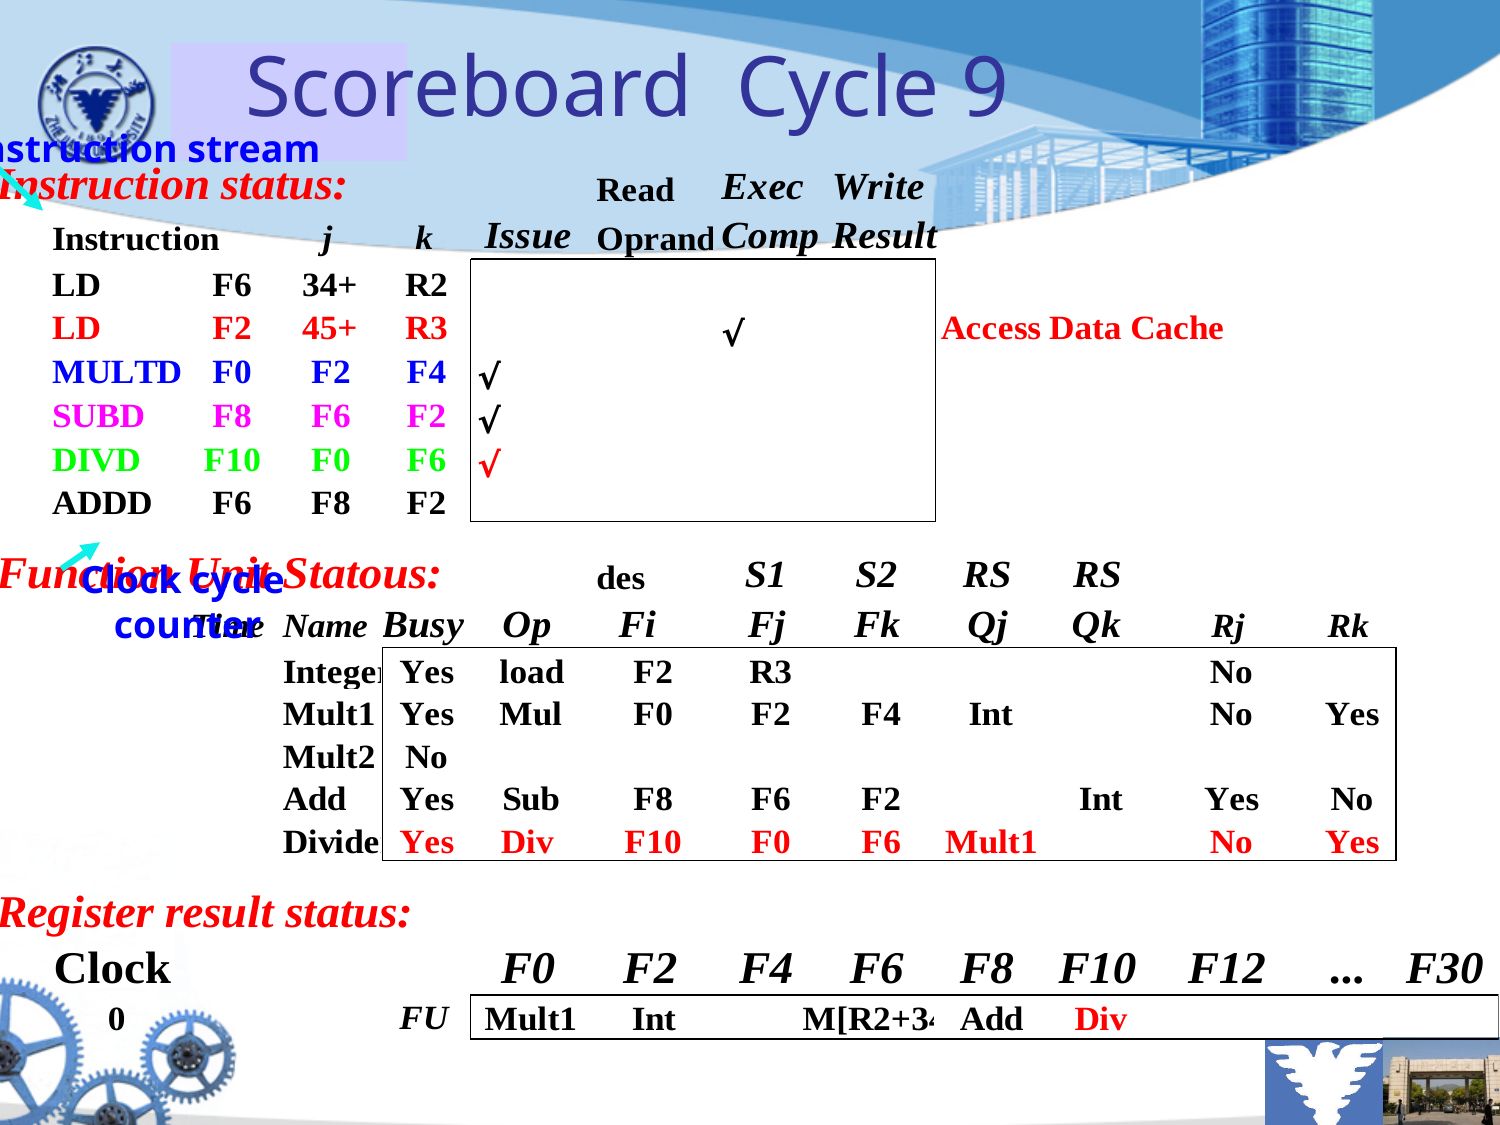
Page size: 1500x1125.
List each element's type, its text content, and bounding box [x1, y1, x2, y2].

picture [0, 0, 1500, 116]
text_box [0, 116, 1500, 1125]
title Scoreboard Cycle 9 [229, 12, 1351, 115]
